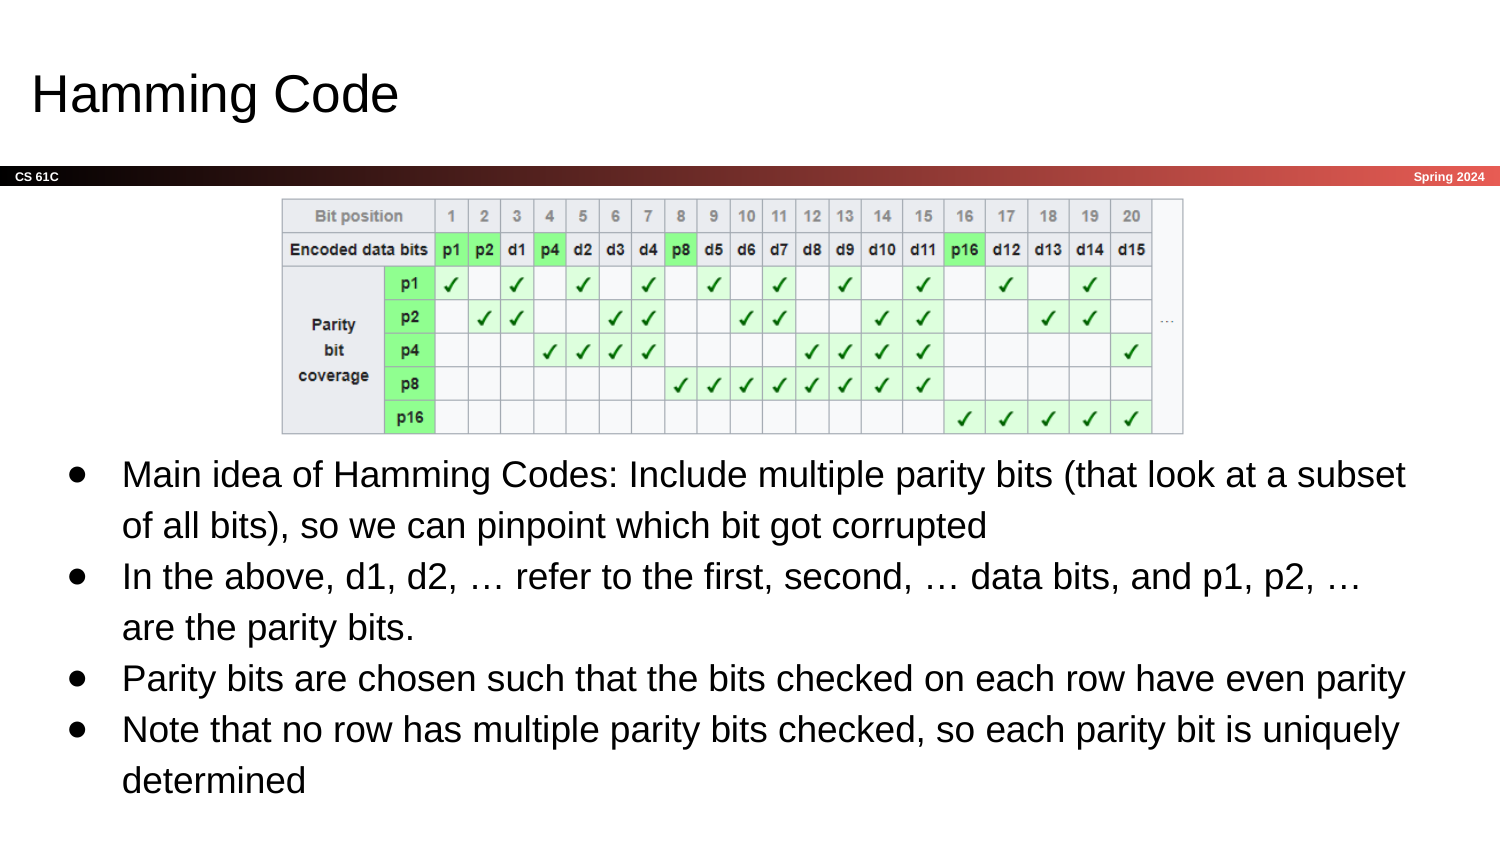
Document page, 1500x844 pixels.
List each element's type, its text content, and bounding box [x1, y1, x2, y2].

picture [275, 194, 1187, 439]
title Hamming Code [16, 44, 1415, 139]
list Main idea of Hamming Codes: Include multiple parity bits (that look at a subset of all bits), so we can pinpoint which bit got corrupted In the above, d1, d2, … refer to the first, second, … data bits, and p1, p2, … are the parity bits. Parity bits are chosen such that the bits checked on each row have even parity Note that no row has multiple parity bits checked, so each parity bit is uniquely determined [32, 428, 1431, 823]
